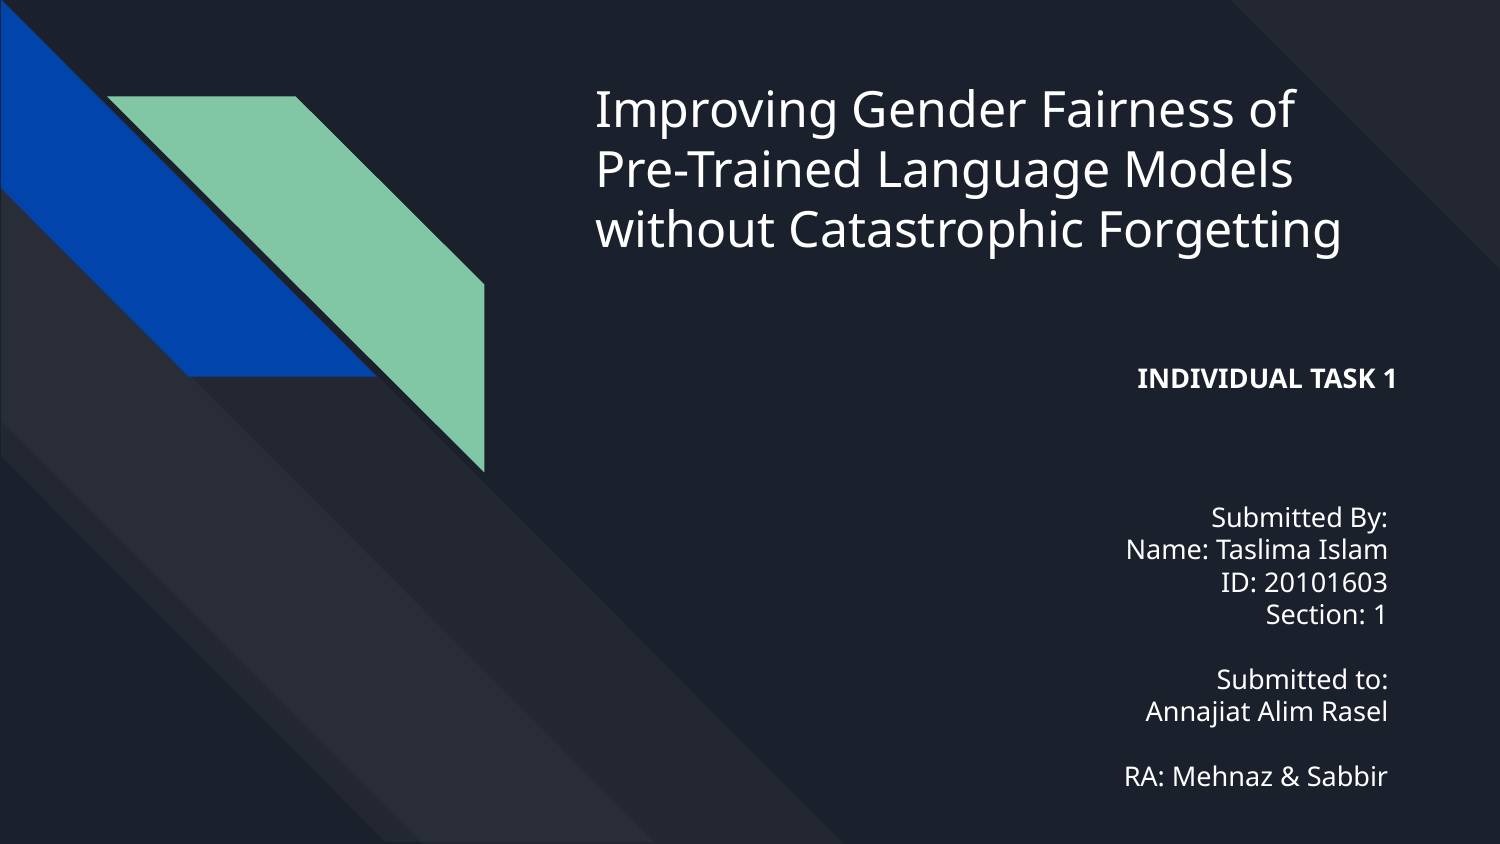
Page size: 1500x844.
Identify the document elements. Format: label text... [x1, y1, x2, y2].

title Improving Gender Fairness of Pre-Trained Language Models without Catastrophic Forgetting [580, 62, 1404, 322]
text_box INDIVIDUAL TASK 1 [1122, 346, 1442, 410]
subtitle Submitted By: Name: Taslima Islam ID: 20101603 Section: 1 Submitted to: Annajiat Alim Rasel RA: Mehnaz & Sabbir [833, 485, 1404, 817]
